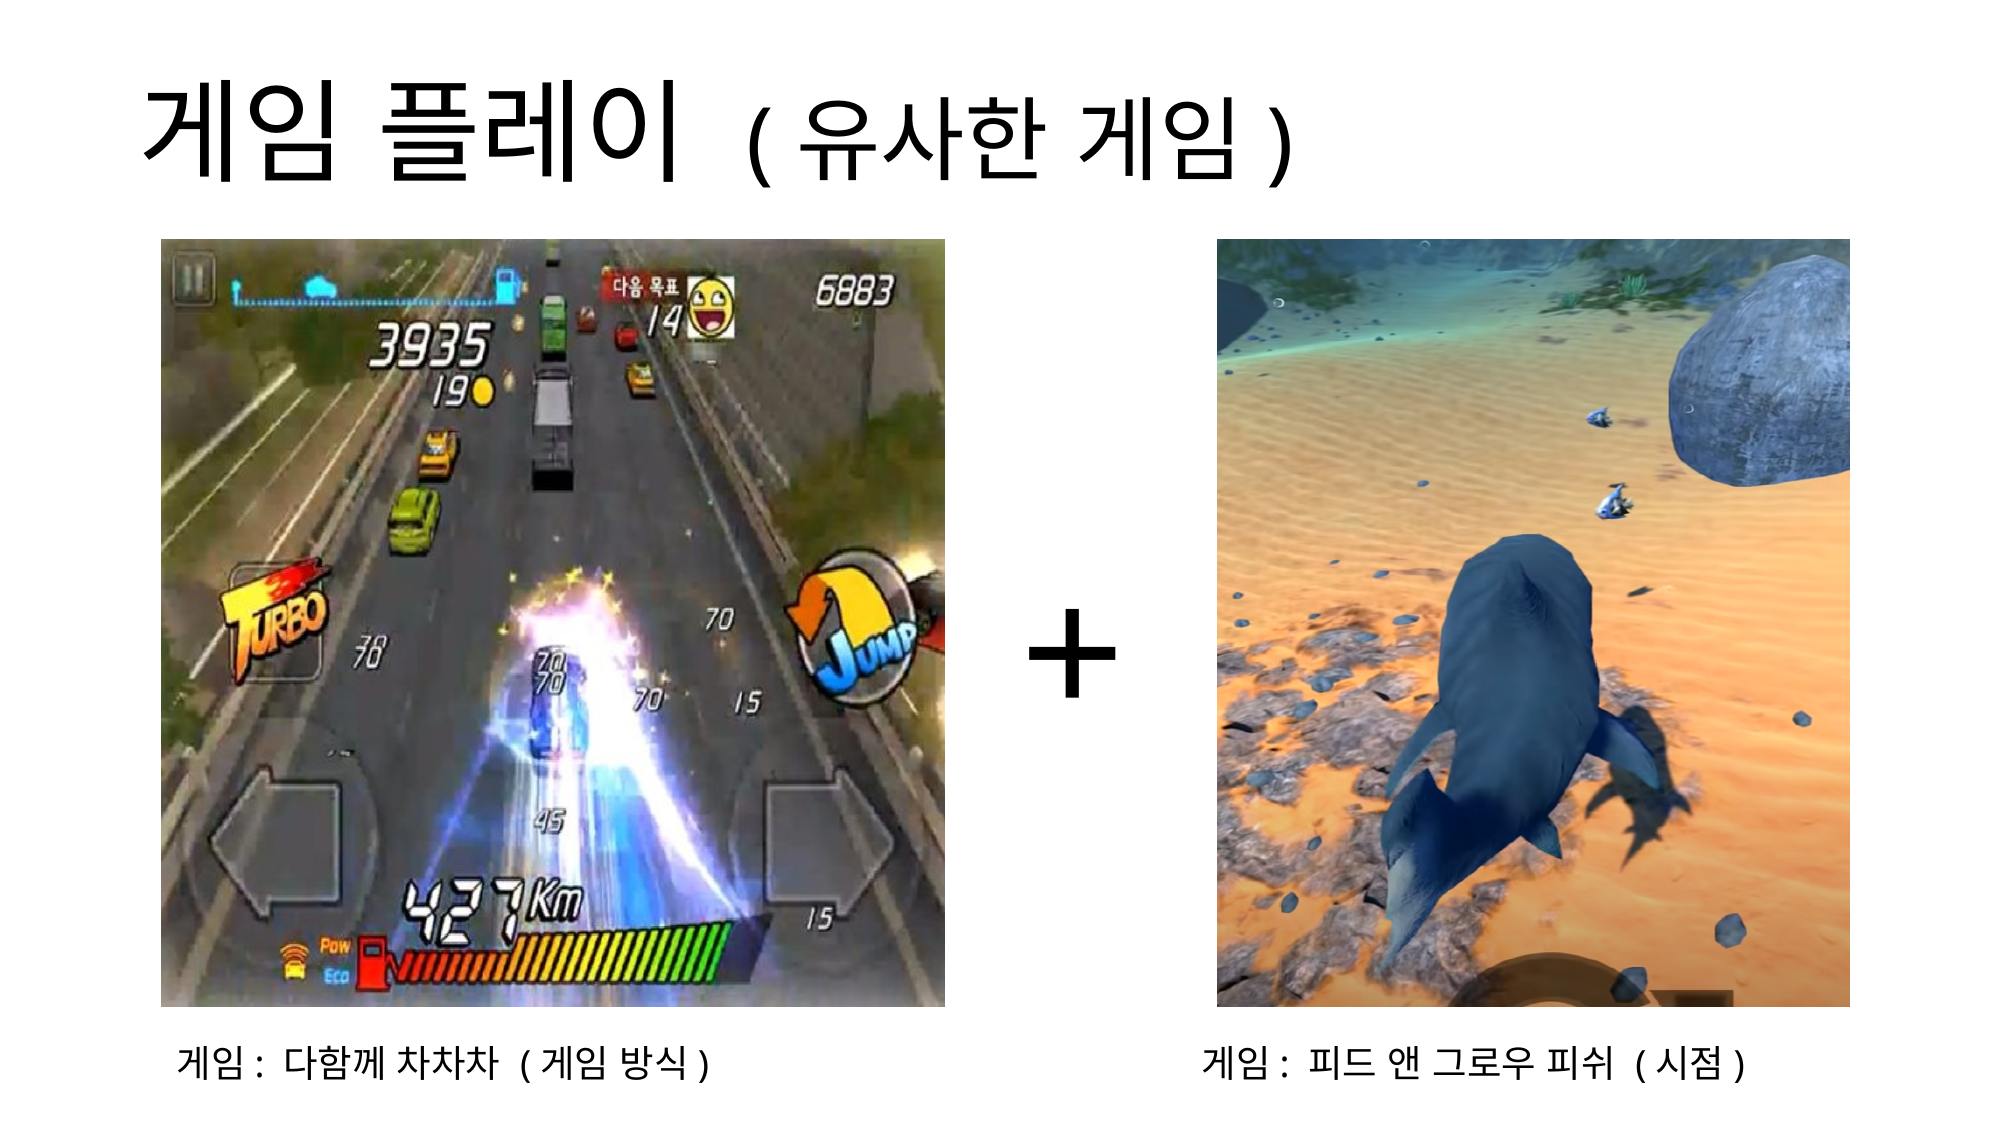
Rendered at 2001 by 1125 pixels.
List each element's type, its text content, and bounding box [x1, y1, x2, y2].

text_box 게임: 다함께 차차차 (게임 방식) [161, 1032, 1152, 1093]
text_box 게임 플레이 (유사한 게임) [124, 53, 1341, 203]
picture [161, 239, 945, 1007]
text_box + [959, 527, 1187, 763]
picture [1216, 239, 1850, 1007]
text_box 게임: 피드 앤 그로우 피쉬 (시점) [1186, 1032, 1892, 1125]
